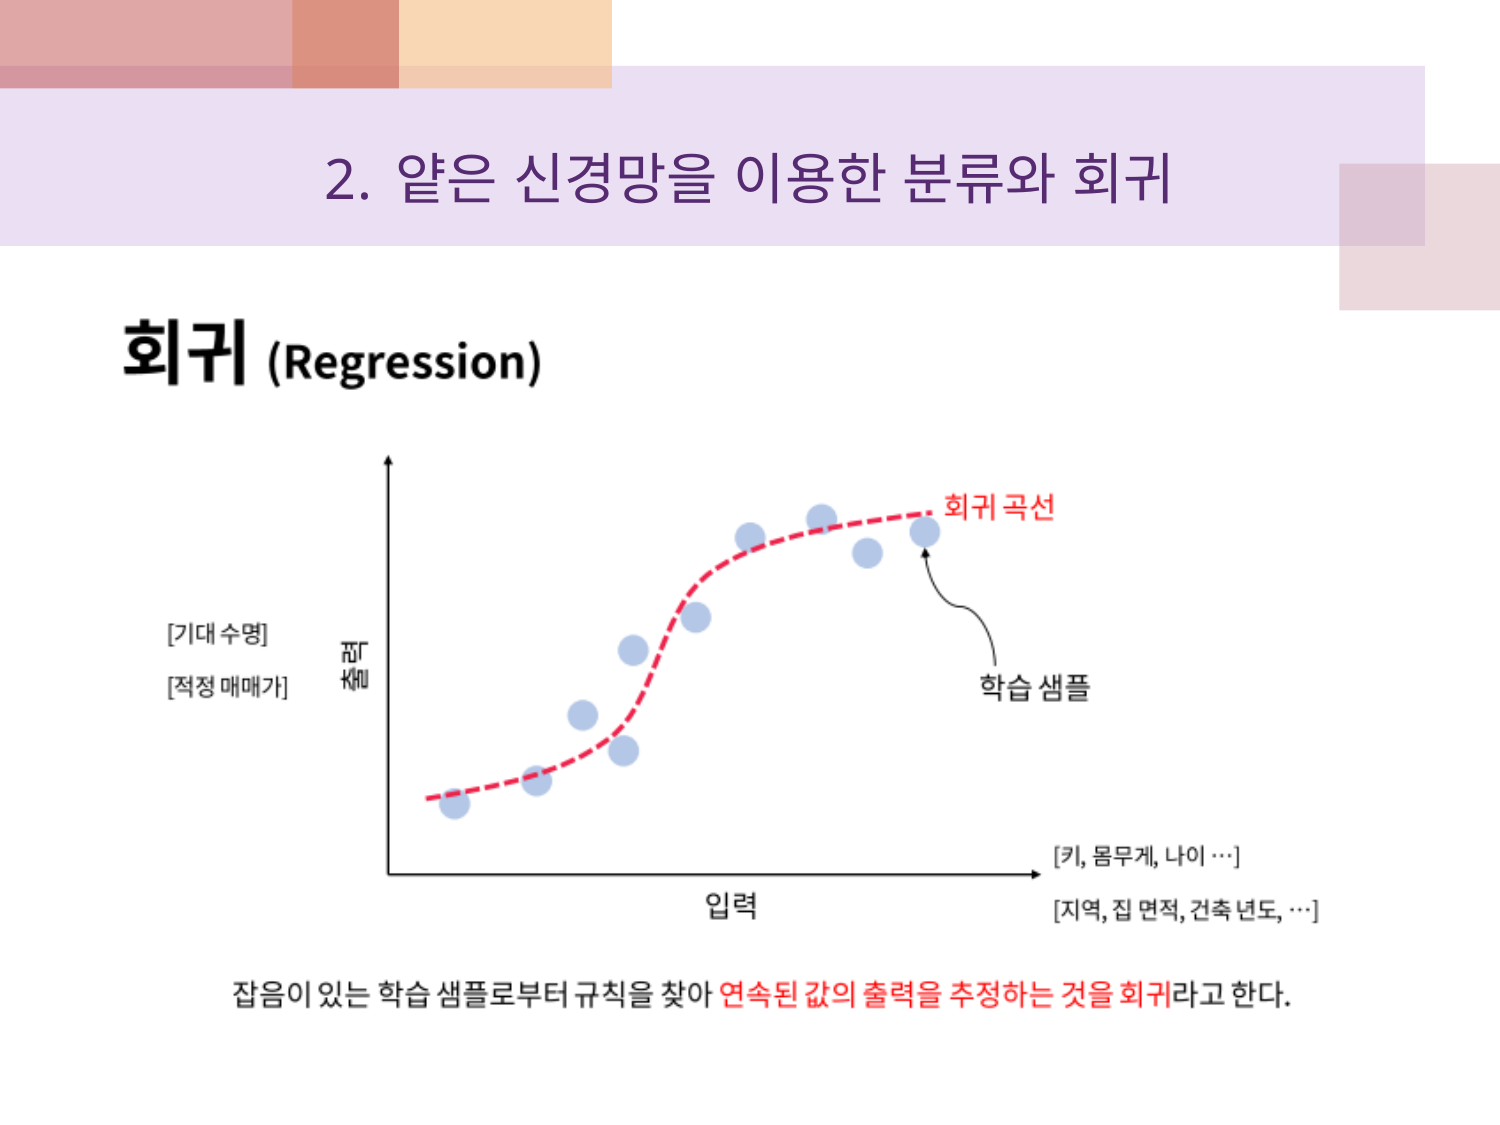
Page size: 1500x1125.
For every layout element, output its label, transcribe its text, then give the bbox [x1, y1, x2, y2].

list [119, 312, 1333, 1035]
title 2. 얕은 신경망을 이용한 분류와 회귀 [75, 135, 1425, 293]
